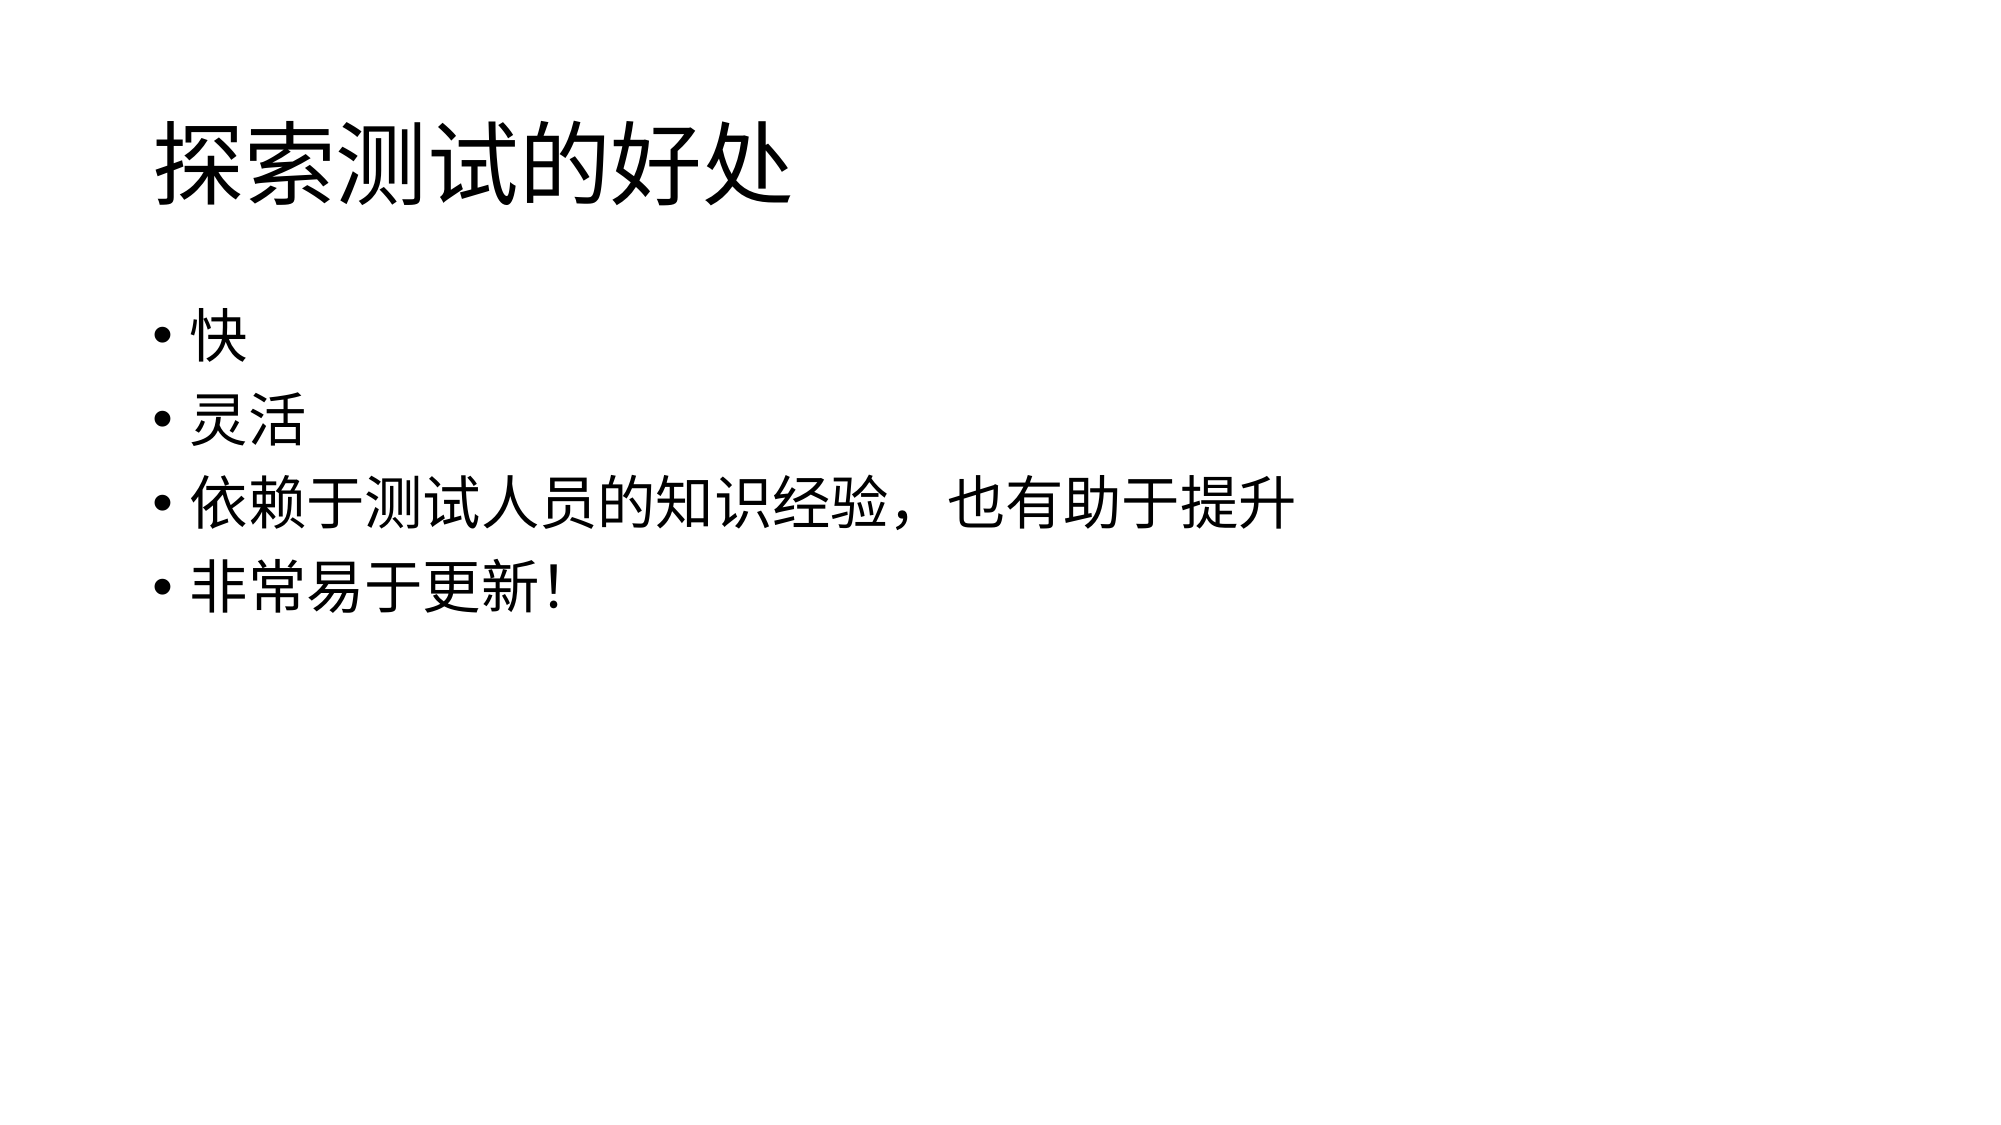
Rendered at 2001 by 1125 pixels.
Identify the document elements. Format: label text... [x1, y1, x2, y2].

list 快 灵活 依赖于测试人员的知识经验，也有助于提升 非常易于更新！ [137, 299, 1863, 1014]
title 探索测试的好处 [137, 59, 1863, 278]
